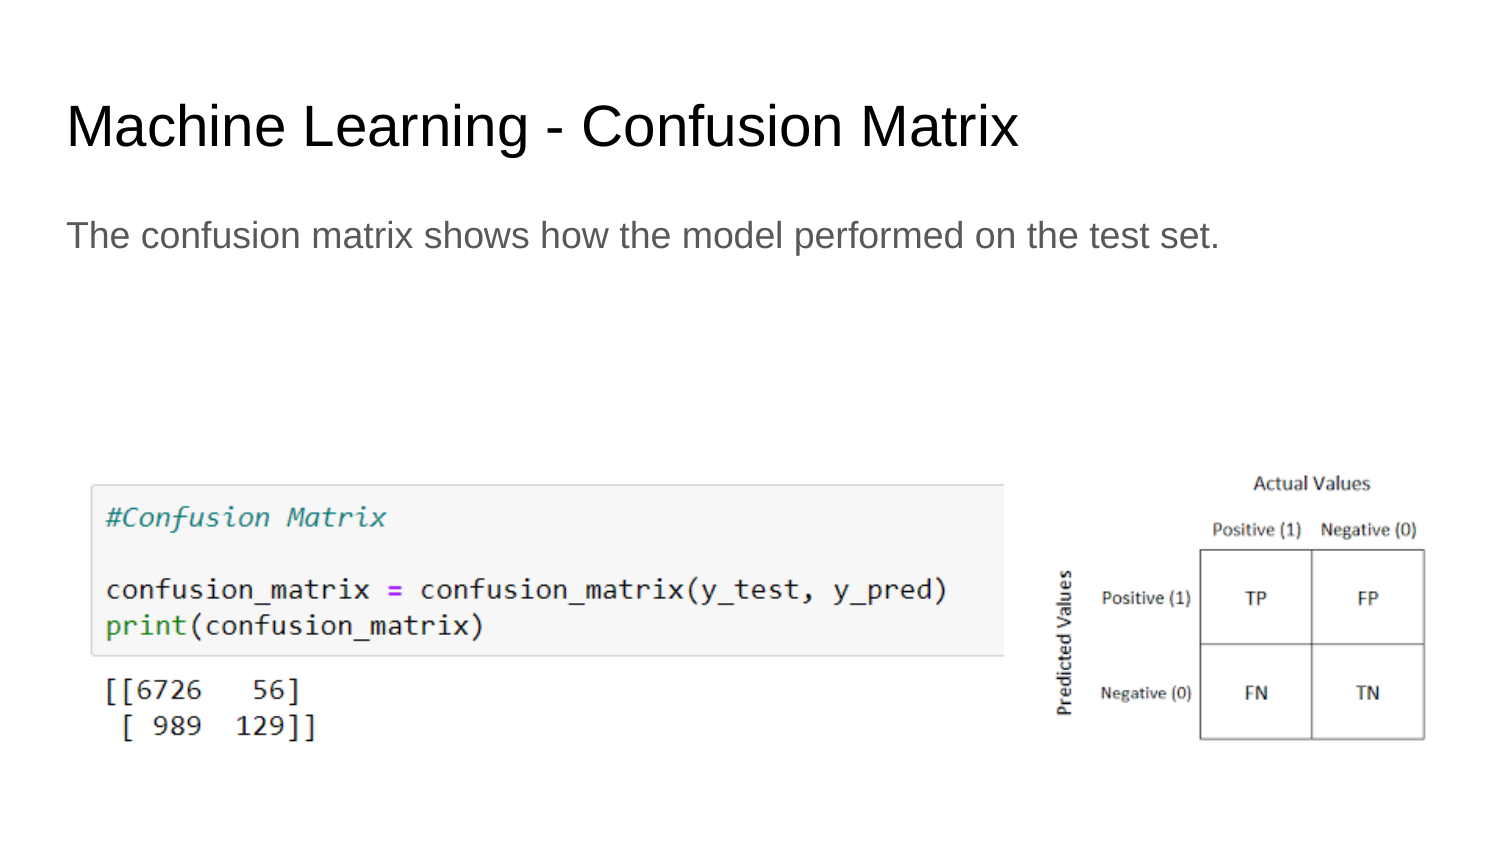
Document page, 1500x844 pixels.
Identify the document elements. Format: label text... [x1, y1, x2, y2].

picture [1029, 446, 1435, 750]
picture [77, 461, 1005, 776]
title Machine Learning - Confusion Matrix [51, 72, 1449, 167]
list The confusion matrix shows how the model performed on the test set. [51, 189, 1449, 750]
